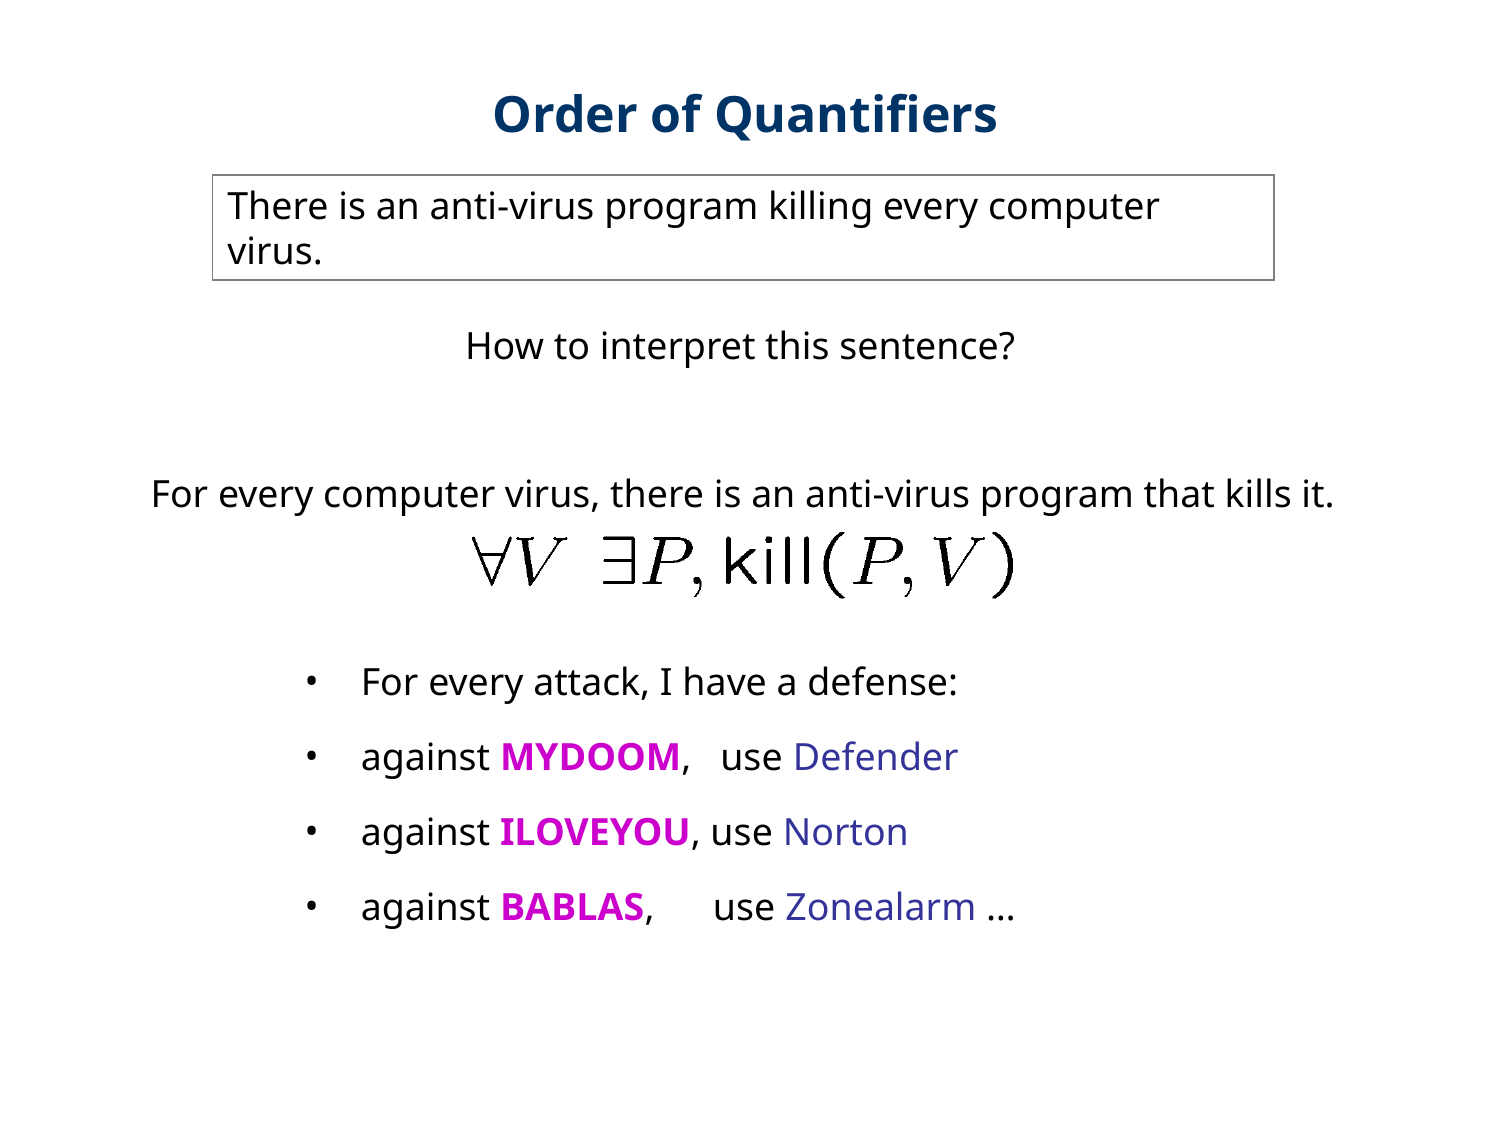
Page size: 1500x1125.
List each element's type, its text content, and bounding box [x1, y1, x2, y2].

text_box How to interpret this sentence? [450, 314, 1043, 375]
picture [470, 529, 1015, 600]
text_box Order of Quantifiers [477, 74, 1025, 150]
text_box For every computer virus, there is an anti-virus program that kills it. [135, 462, 1365, 523]
text_box There is an anti-virus program killing every computer virus. [212, 174, 1274, 280]
text_box For every attack, I have a defense: against MYDOOM, use Defender against ILOVEYOU, use Norton against BABLAS, use Zonealarm … [289, 650, 1200, 1007]
